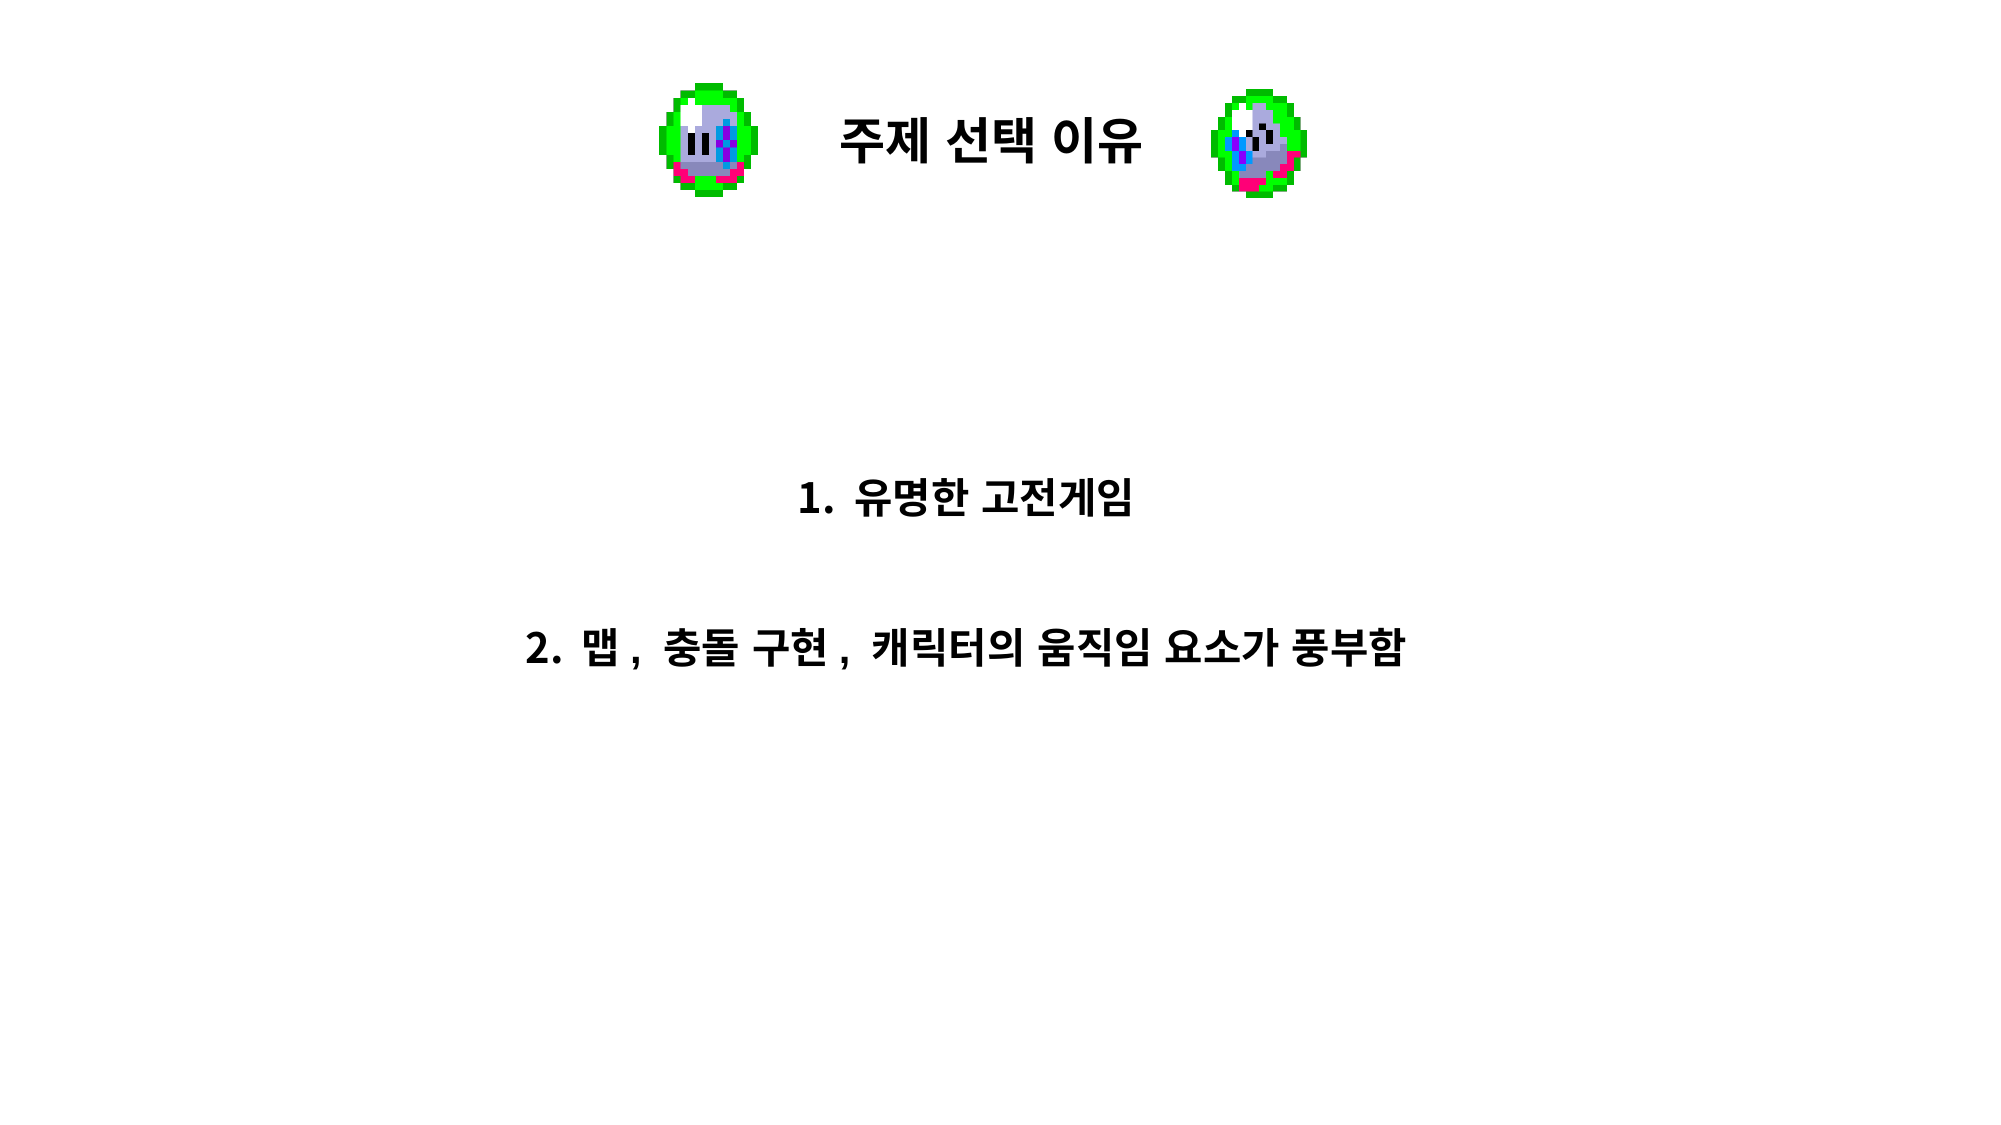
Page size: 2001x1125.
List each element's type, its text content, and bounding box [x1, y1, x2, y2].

text_box 주제 선택 이유 [825, 102, 1159, 178]
text_box 유명한 고전게임 맵, 충돌 구현, 캐릭터의 움직임 요소가 풍부함 [510, 464, 1423, 725]
picture [659, 83, 759, 197]
picture [1211, 89, 1307, 198]
